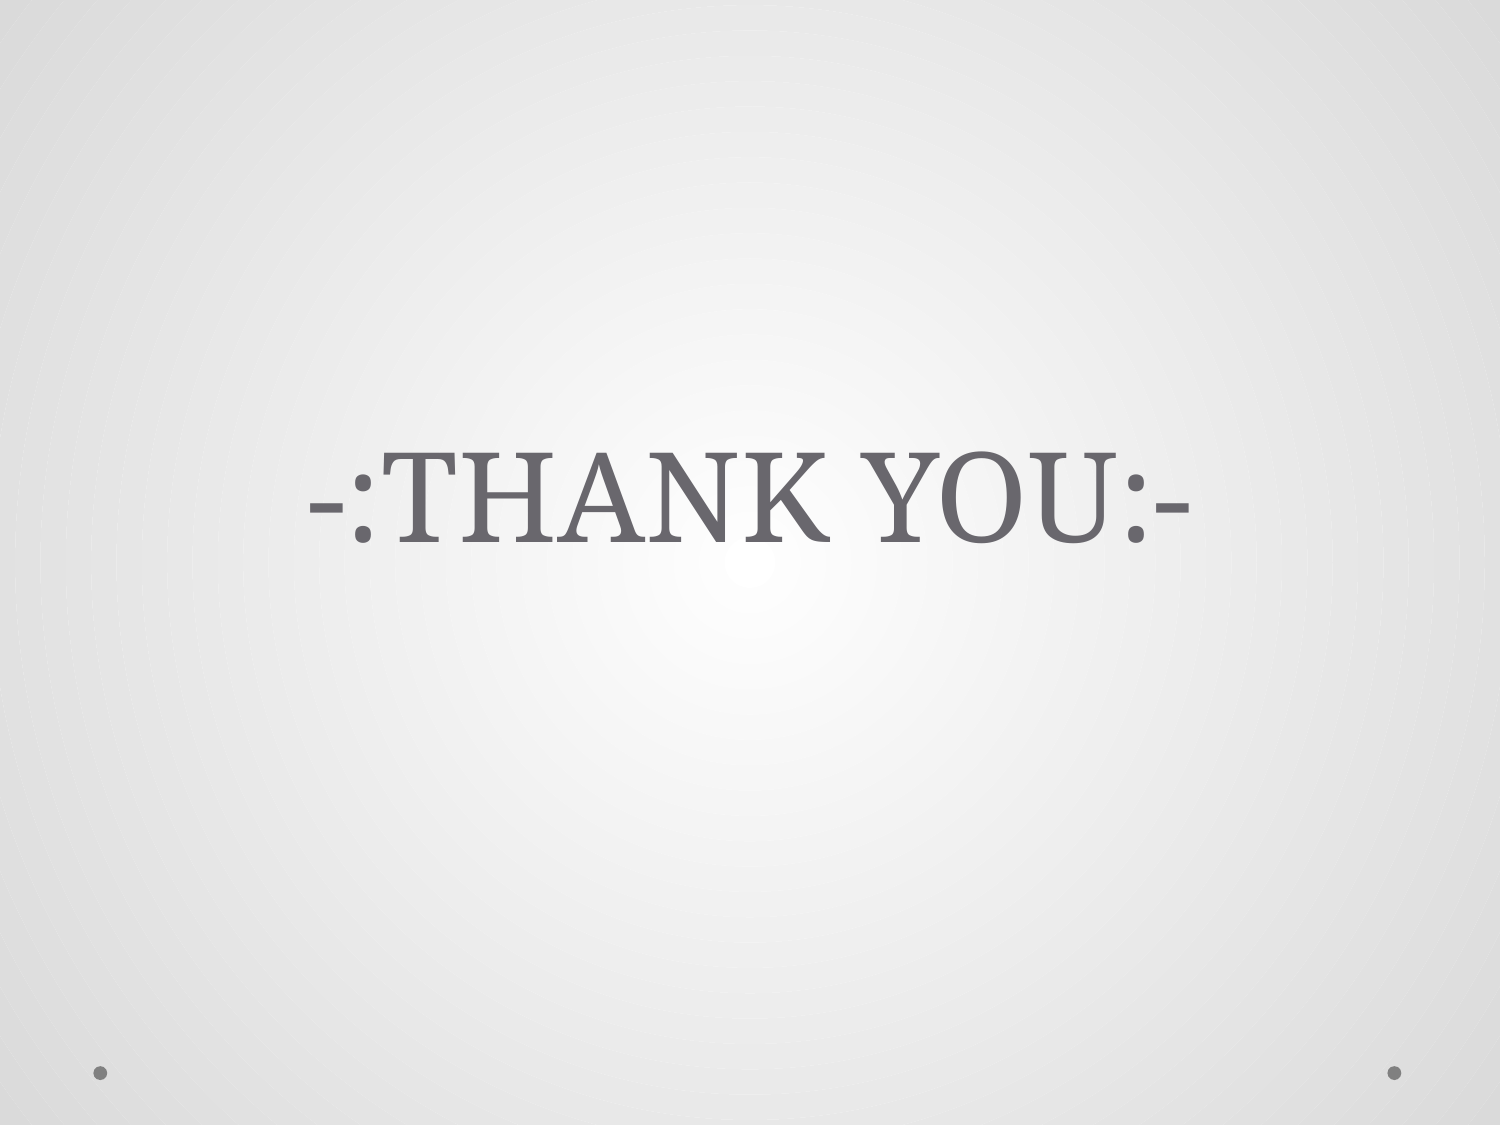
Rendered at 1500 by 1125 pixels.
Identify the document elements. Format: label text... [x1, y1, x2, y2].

title -:THANK YOU:- [75, 387, 1425, 575]
